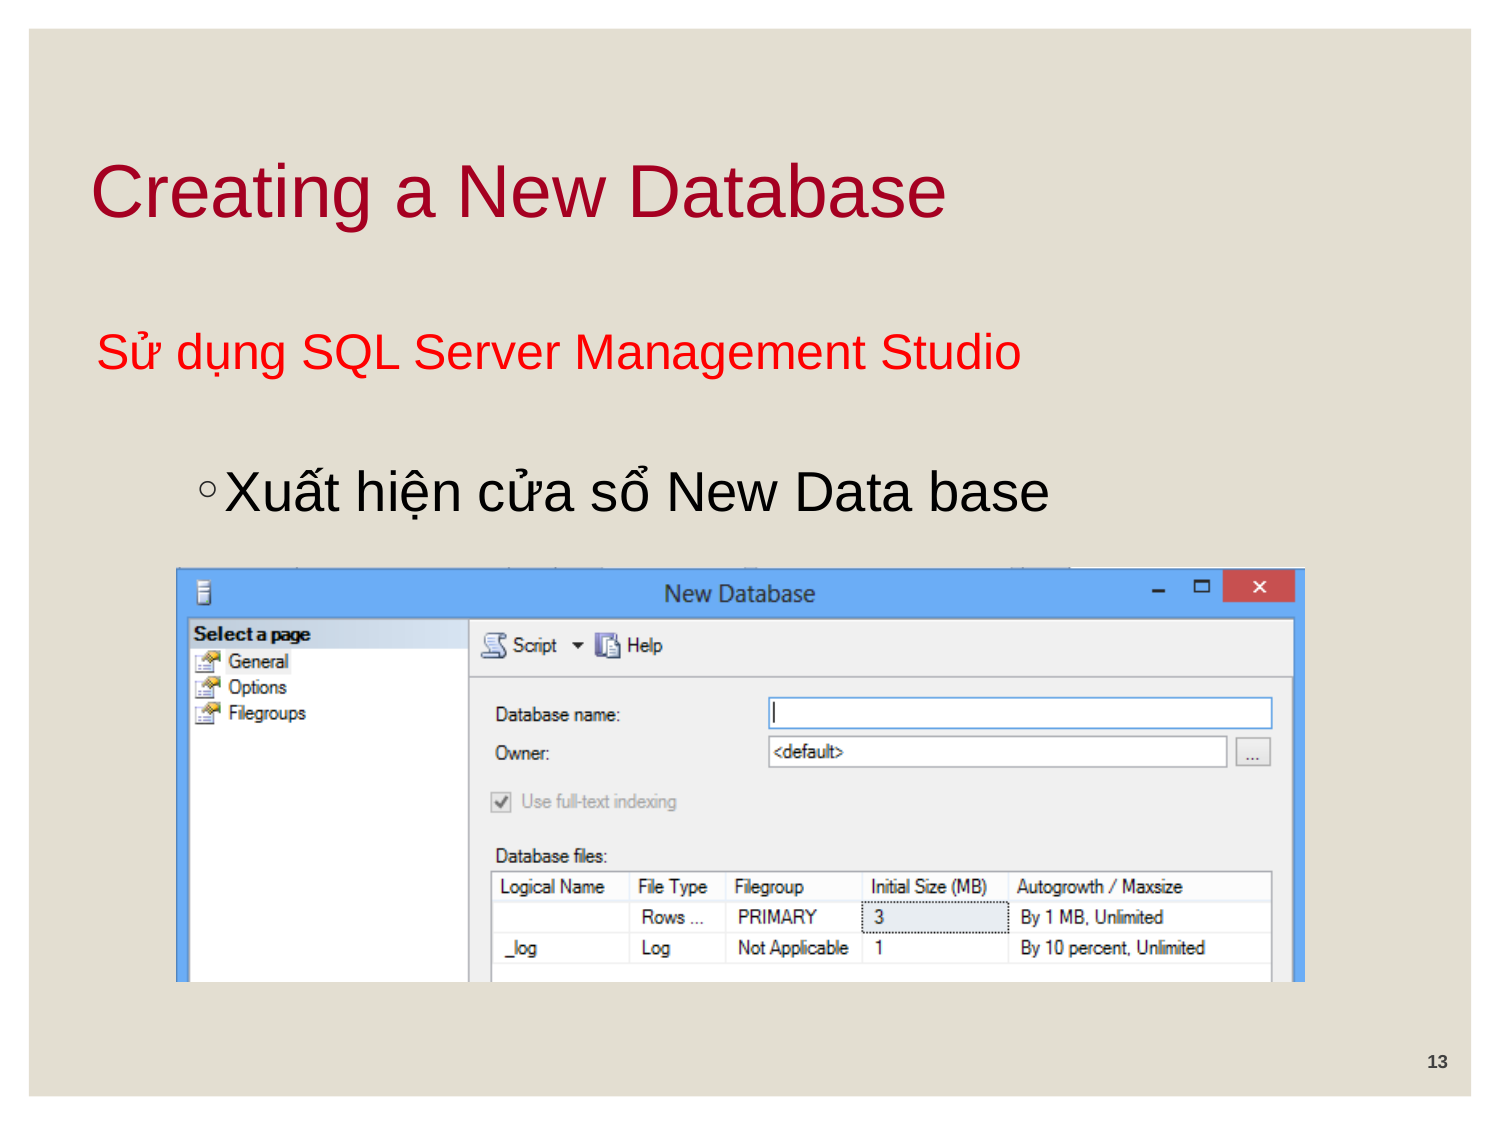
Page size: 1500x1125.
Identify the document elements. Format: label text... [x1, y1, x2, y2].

text_box Creating a New Database [74, 74, 1425, 300]
picture [176, 567, 1305, 982]
list Xuất hiện cửa sổ New Data base [176, 447, 1336, 1029]
slide_number 13 [1283, 1035, 1464, 1080]
title Sử dụng SQL Server Management Studio [81, 241, 1432, 467]
